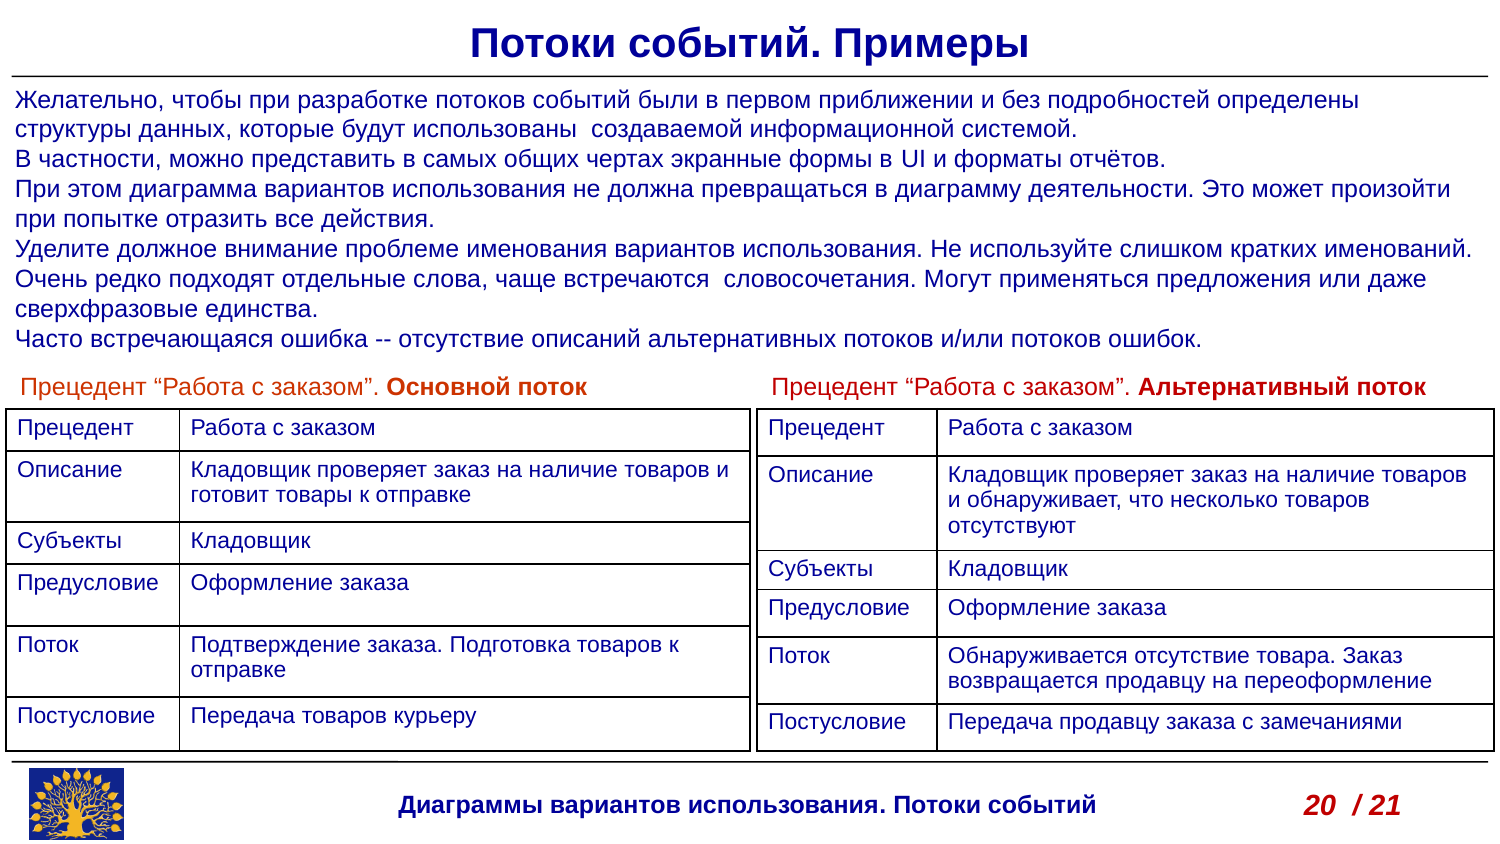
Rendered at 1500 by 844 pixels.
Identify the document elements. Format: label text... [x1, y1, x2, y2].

table_cell Субъекты [7, 523, 179, 563]
table_cell Обнаруживается отсутствие товара. Заказ возвращается продавцу на переоформление [938, 638, 1493, 703]
table_cell Кладовщик проверяет заказ на наличие товаров и обнаруживает, что несколько товаров отсутствуют [938, 457, 1493, 550]
table_cell Постусловие [7, 698, 179, 750]
table_header Прецедент [7, 410, 179, 450]
text_box Потоки событий. Примеры [0, 8, 1500, 75]
picture [29, 768, 124, 840]
table_cell Кладовщик [180, 523, 749, 563]
text_box Прецедент “Работа с заказом”. Основной поток [5, 363, 756, 409]
table_header Работа с заказом [180, 410, 749, 450]
table_header Работа с заказом [938, 410, 1493, 455]
table_cell Субъекты [758, 551, 936, 589]
table_cell Поток [758, 638, 936, 703]
text_box Прецедент “Работа с заказом”. Альтернативный поток [756, 363, 1500, 409]
table_cell Передача продавцу заказа с замечаниями [938, 705, 1493, 750]
table_cell Постусловие [758, 705, 936, 750]
table_cell Предусловие [7, 565, 179, 625]
table_cell Оформление заказа [938, 590, 1493, 636]
table_cell Описание [758, 457, 936, 550]
table_cell Поток [7, 627, 179, 696]
table_cell Кладовщик проверяет заказ на наличие товаров и готовит товары к отправке [180, 452, 749, 521]
text_box Желательно, чтобы при разработке потоков событий были в первом приближении и без подробностей определены структуры данных, которые будут использованы создаваемой информационной системой. В частности, можно представить в самых общих чертах экранные формы в UI и форматы отчётов. При этом диаграмма вариантов использования не должна превращаться в диаграмму деятельности. Это может произойти при попытке отразить все действия. Уделите должное внимание проблеме именования вариантов использования. Не используйте слишком кратких именований. Очень редко подходят отдельные слова, чаще встречаются словосочетания. Могут применяться предложения или даже сверхфразовые единства. Часто встречающаяся ошибка -- отсутствие описаний альтернативных потоков и/или потоков ошибок. [0, 75, 1500, 360]
table_cell Описание [7, 452, 179, 521]
table_header Прецедент [758, 410, 936, 455]
table_cell Предусловие [758, 590, 936, 636]
table_cell Кладовщик [938, 551, 1493, 589]
table_cell Оформление заказа [180, 565, 749, 625]
table_cell Передача товаров курьеру [180, 698, 749, 750]
table_cell Подтверждение заказа. Подготовка товаров к отправке [180, 627, 749, 696]
